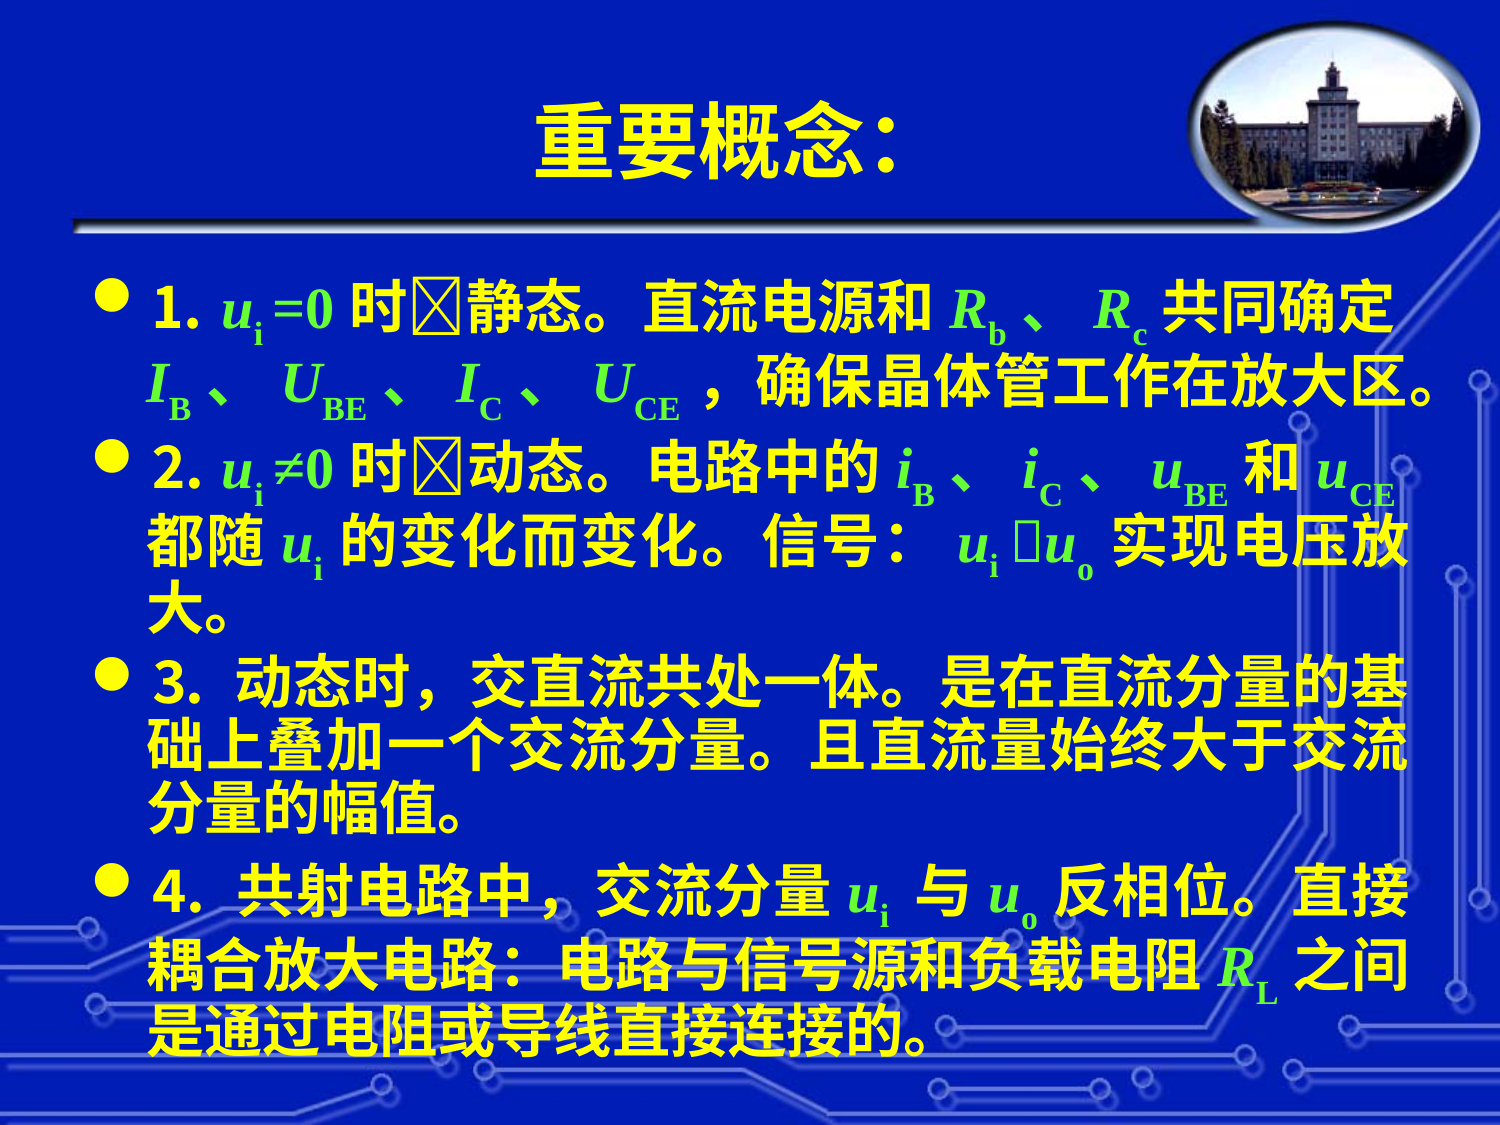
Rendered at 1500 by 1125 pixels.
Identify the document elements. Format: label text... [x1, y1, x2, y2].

title 重要概念： [75, 45, 1425, 233]
list ⒈ ui =0时静态。直流电源和Rb、Rc共同确定IB、UBE、IC、UCE，确保晶体管工作在放大区。 ⒉ ui ≠0时动态。电路中的iB、iC、uBE和uCE都随ui的变化而变化。信号：ui uo实现电压放大。 ⒊ 动态时，交直流共处一体。是在直流分量的基础上叠加一个交流分量。且直流量始终大于交流分量的幅值。 ⒋ 共射电路中，交流分量ui 与uo反相位。直接耦合放大电路：电路与信号源和负载电阻RL之间是通过电阻或导线直接连接的。 [75, 262, 1425, 1005]
picture [0, 0, 1500, 1125]
